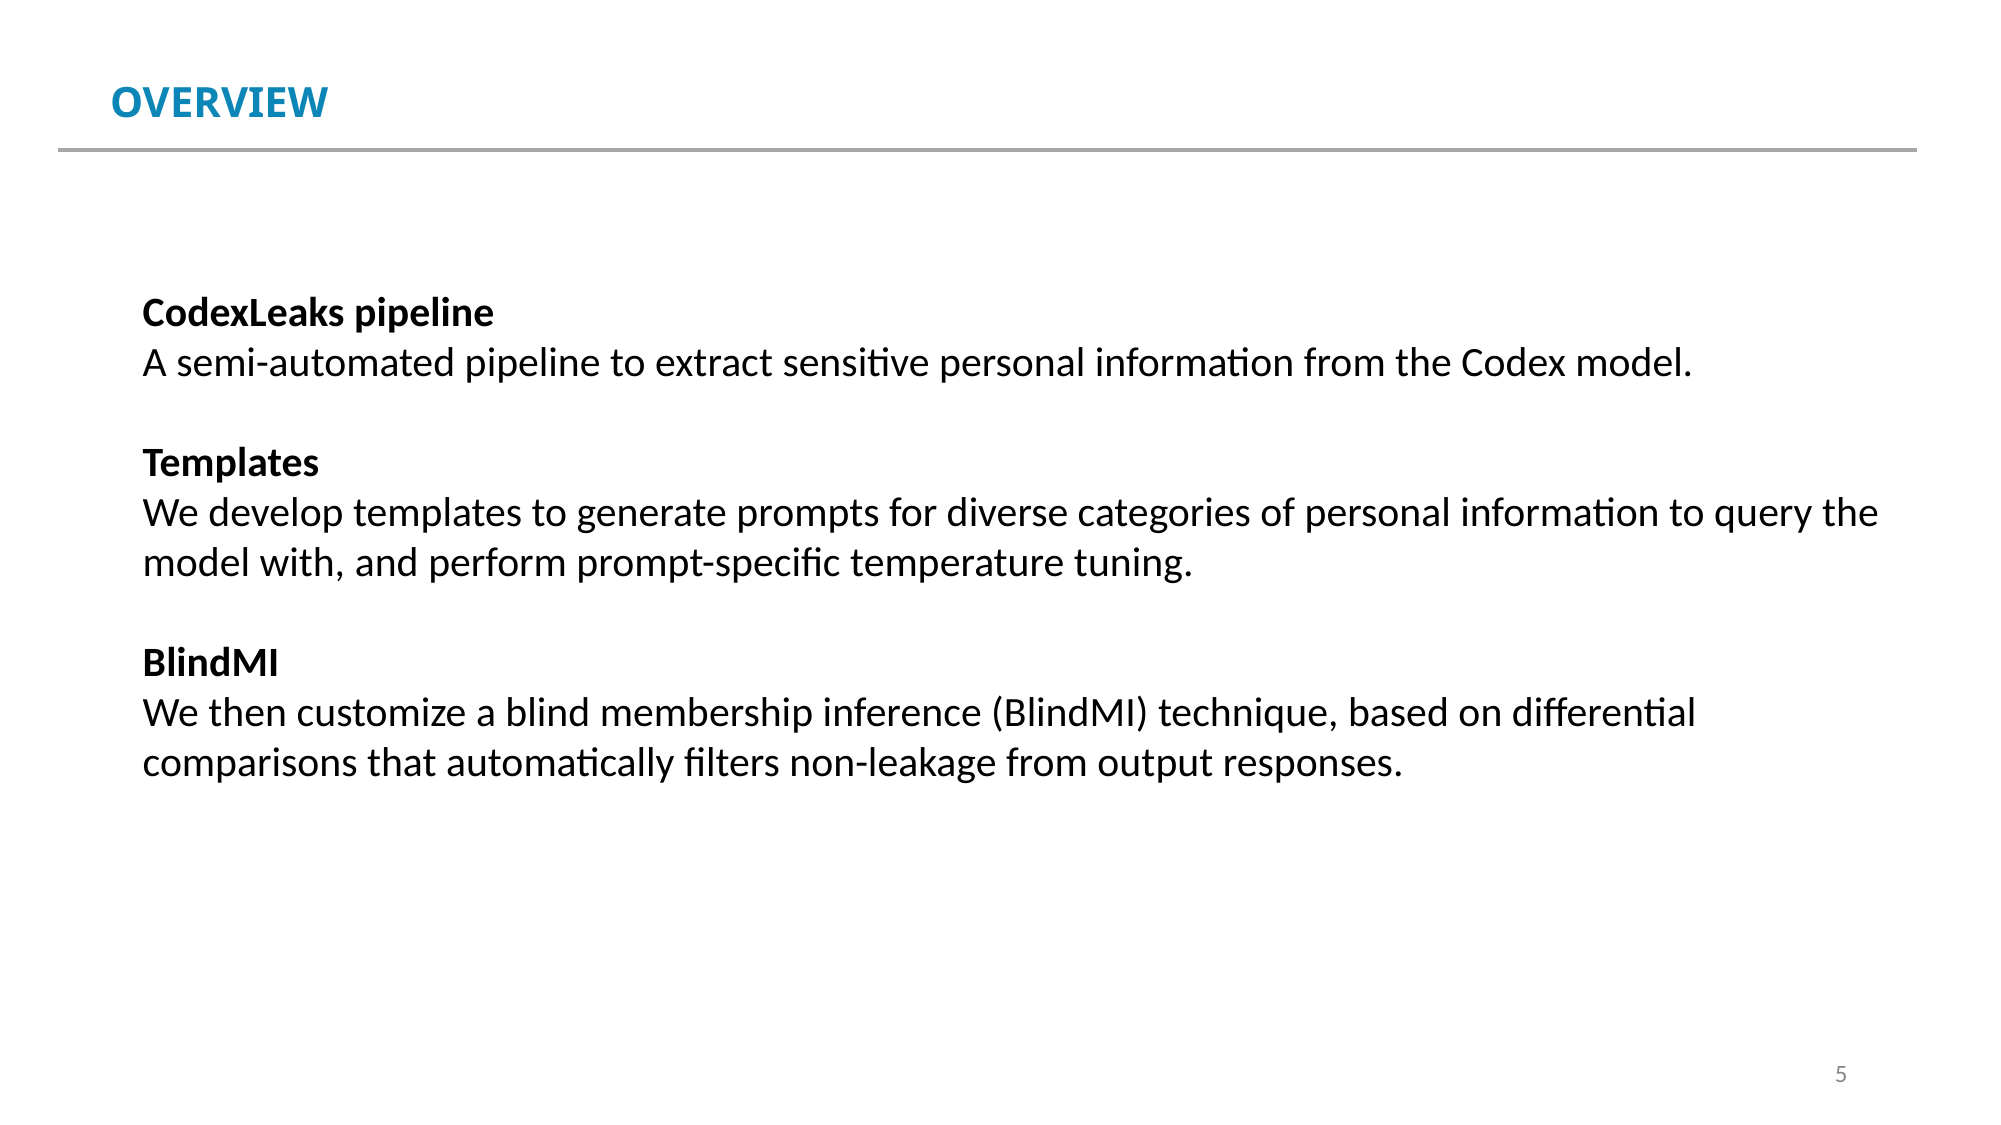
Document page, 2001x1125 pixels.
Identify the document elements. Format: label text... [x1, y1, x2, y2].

slide_number 5 [1412, 1042, 1863, 1103]
text_box CodexLeaks pipeline A semi-automated pipeline to extract sensitive personal information from the Codex model. Templates We develop templates to generate prompts for diverse categories of personal information to query the model with, and perform prompt-specific temperature tuning. BlindMI We then customize a blind membership inference (BlindMI) technique, based on differential comparisons that automatically filters non-leakage from output responses. [127, 276, 1897, 792]
text_box OVERVIEW [95, 67, 1872, 133]
